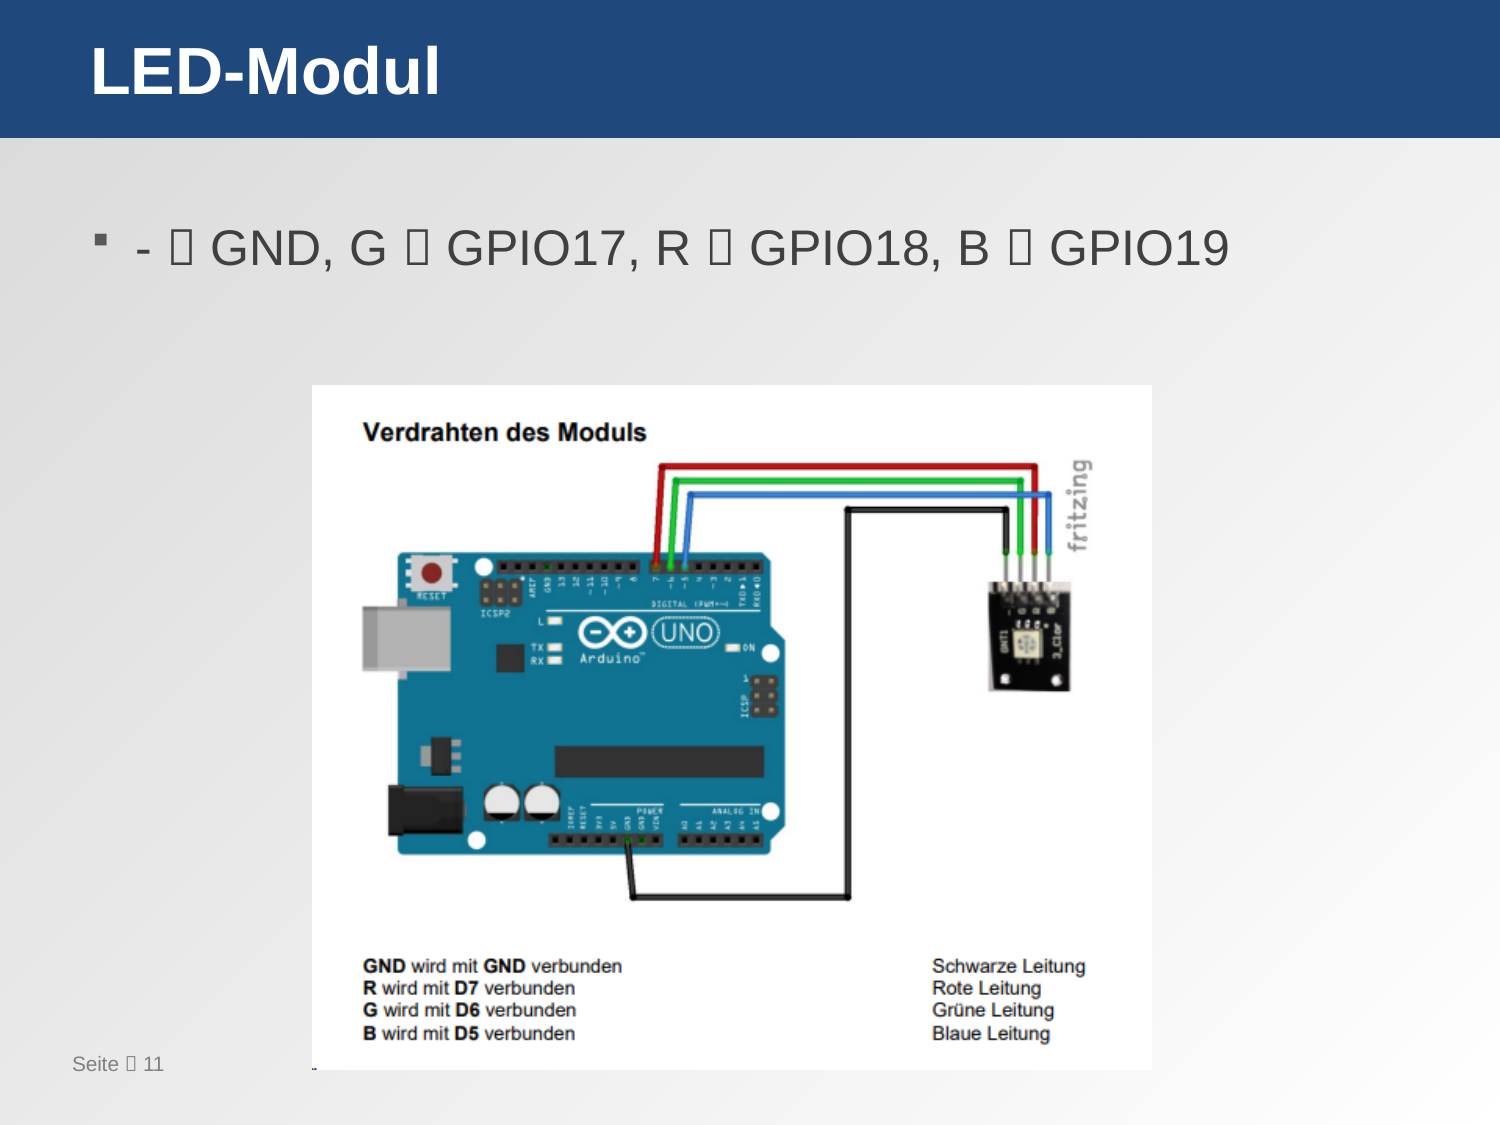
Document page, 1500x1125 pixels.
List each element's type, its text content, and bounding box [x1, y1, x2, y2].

picture [312, 385, 1153, 1070]
list -  GND, G  GPIO17, R  GPIO18, B  GPIO19 [76, 208, 1424, 964]
title LED-Modul [75, 20, 1425, 208]
